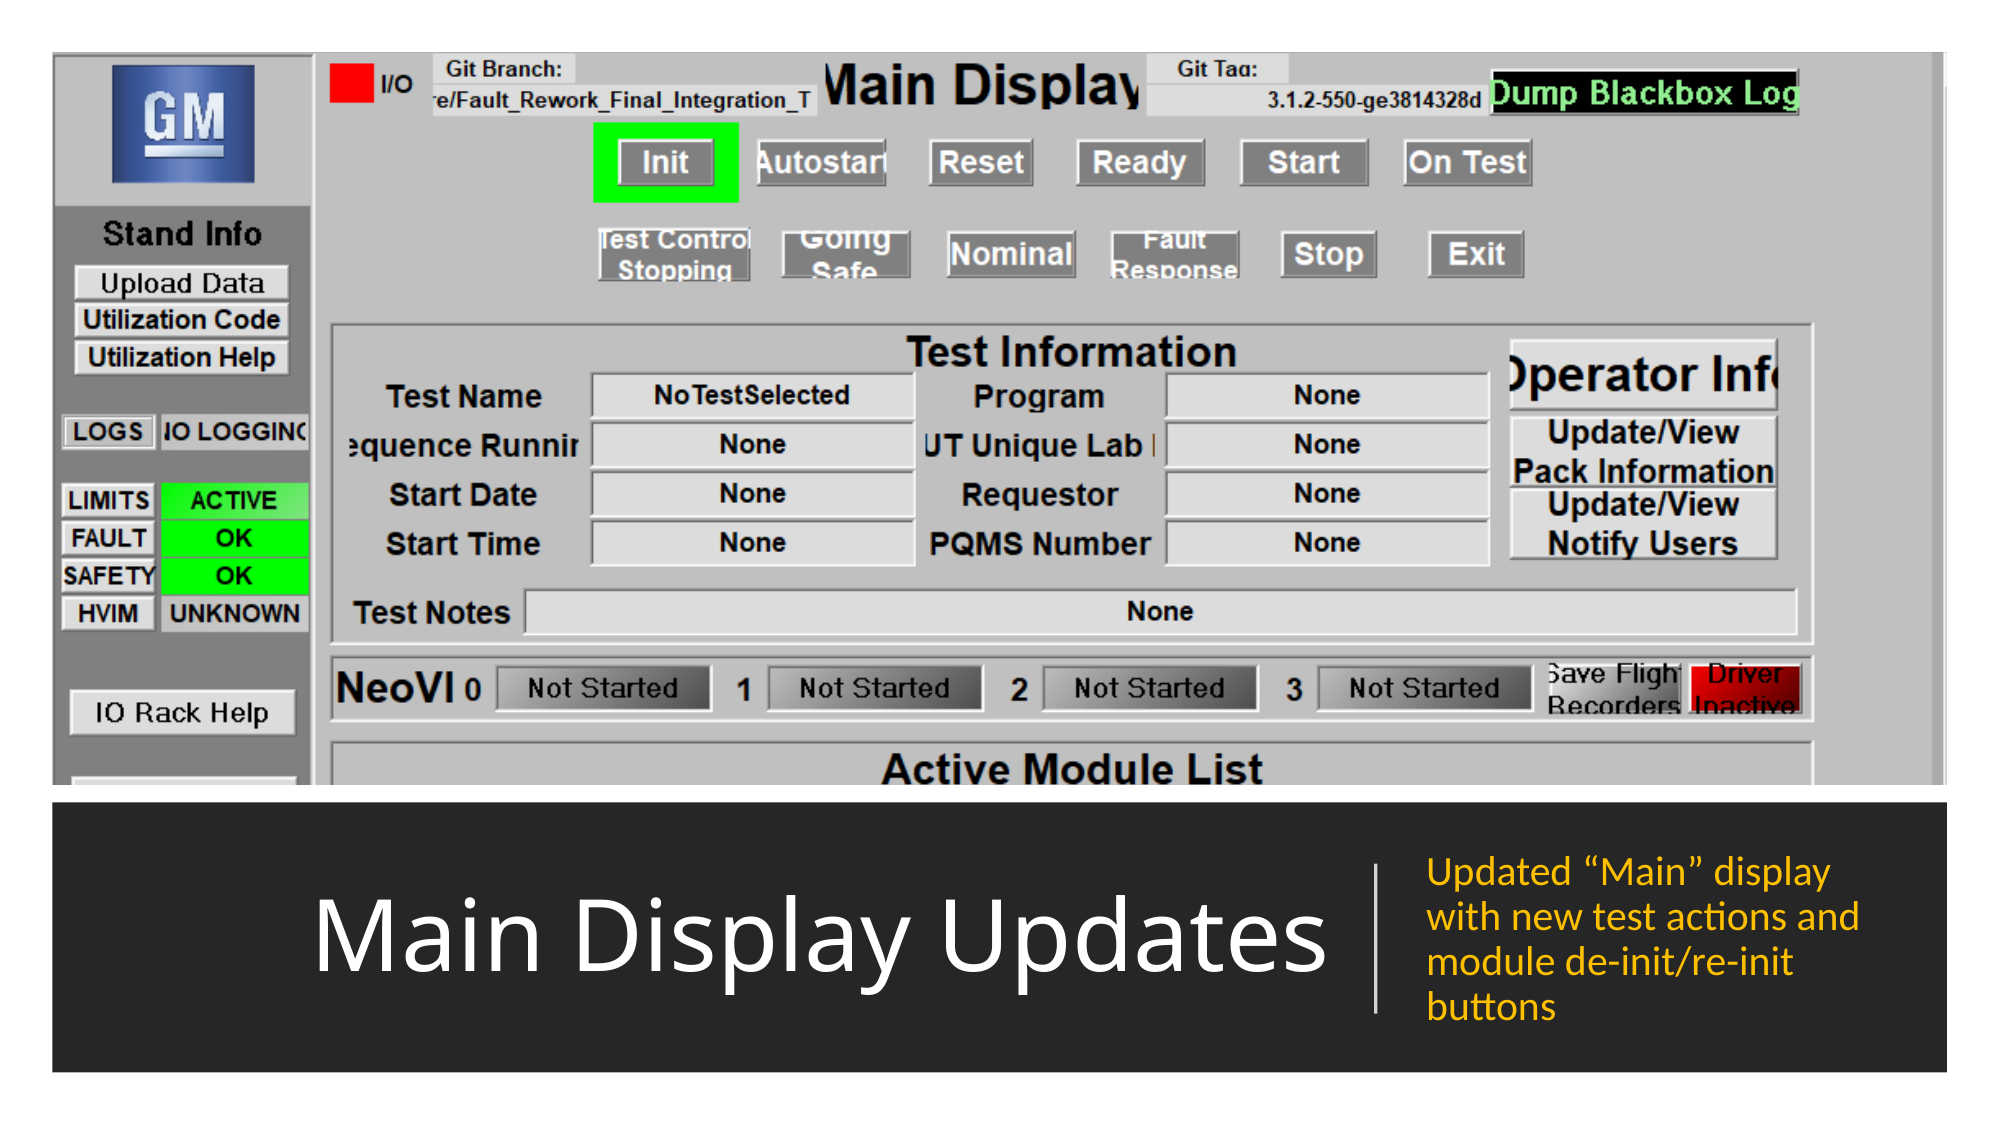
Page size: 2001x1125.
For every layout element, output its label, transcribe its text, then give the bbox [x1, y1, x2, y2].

text_box Updated “Main” display with new test actions and module de-init/re-init buttons [1411, 835, 1883, 1043]
text_box [51, 801, 1948, 1073]
picture [52, 52, 1947, 785]
title Main Display Updates [117, 835, 1346, 1043]
